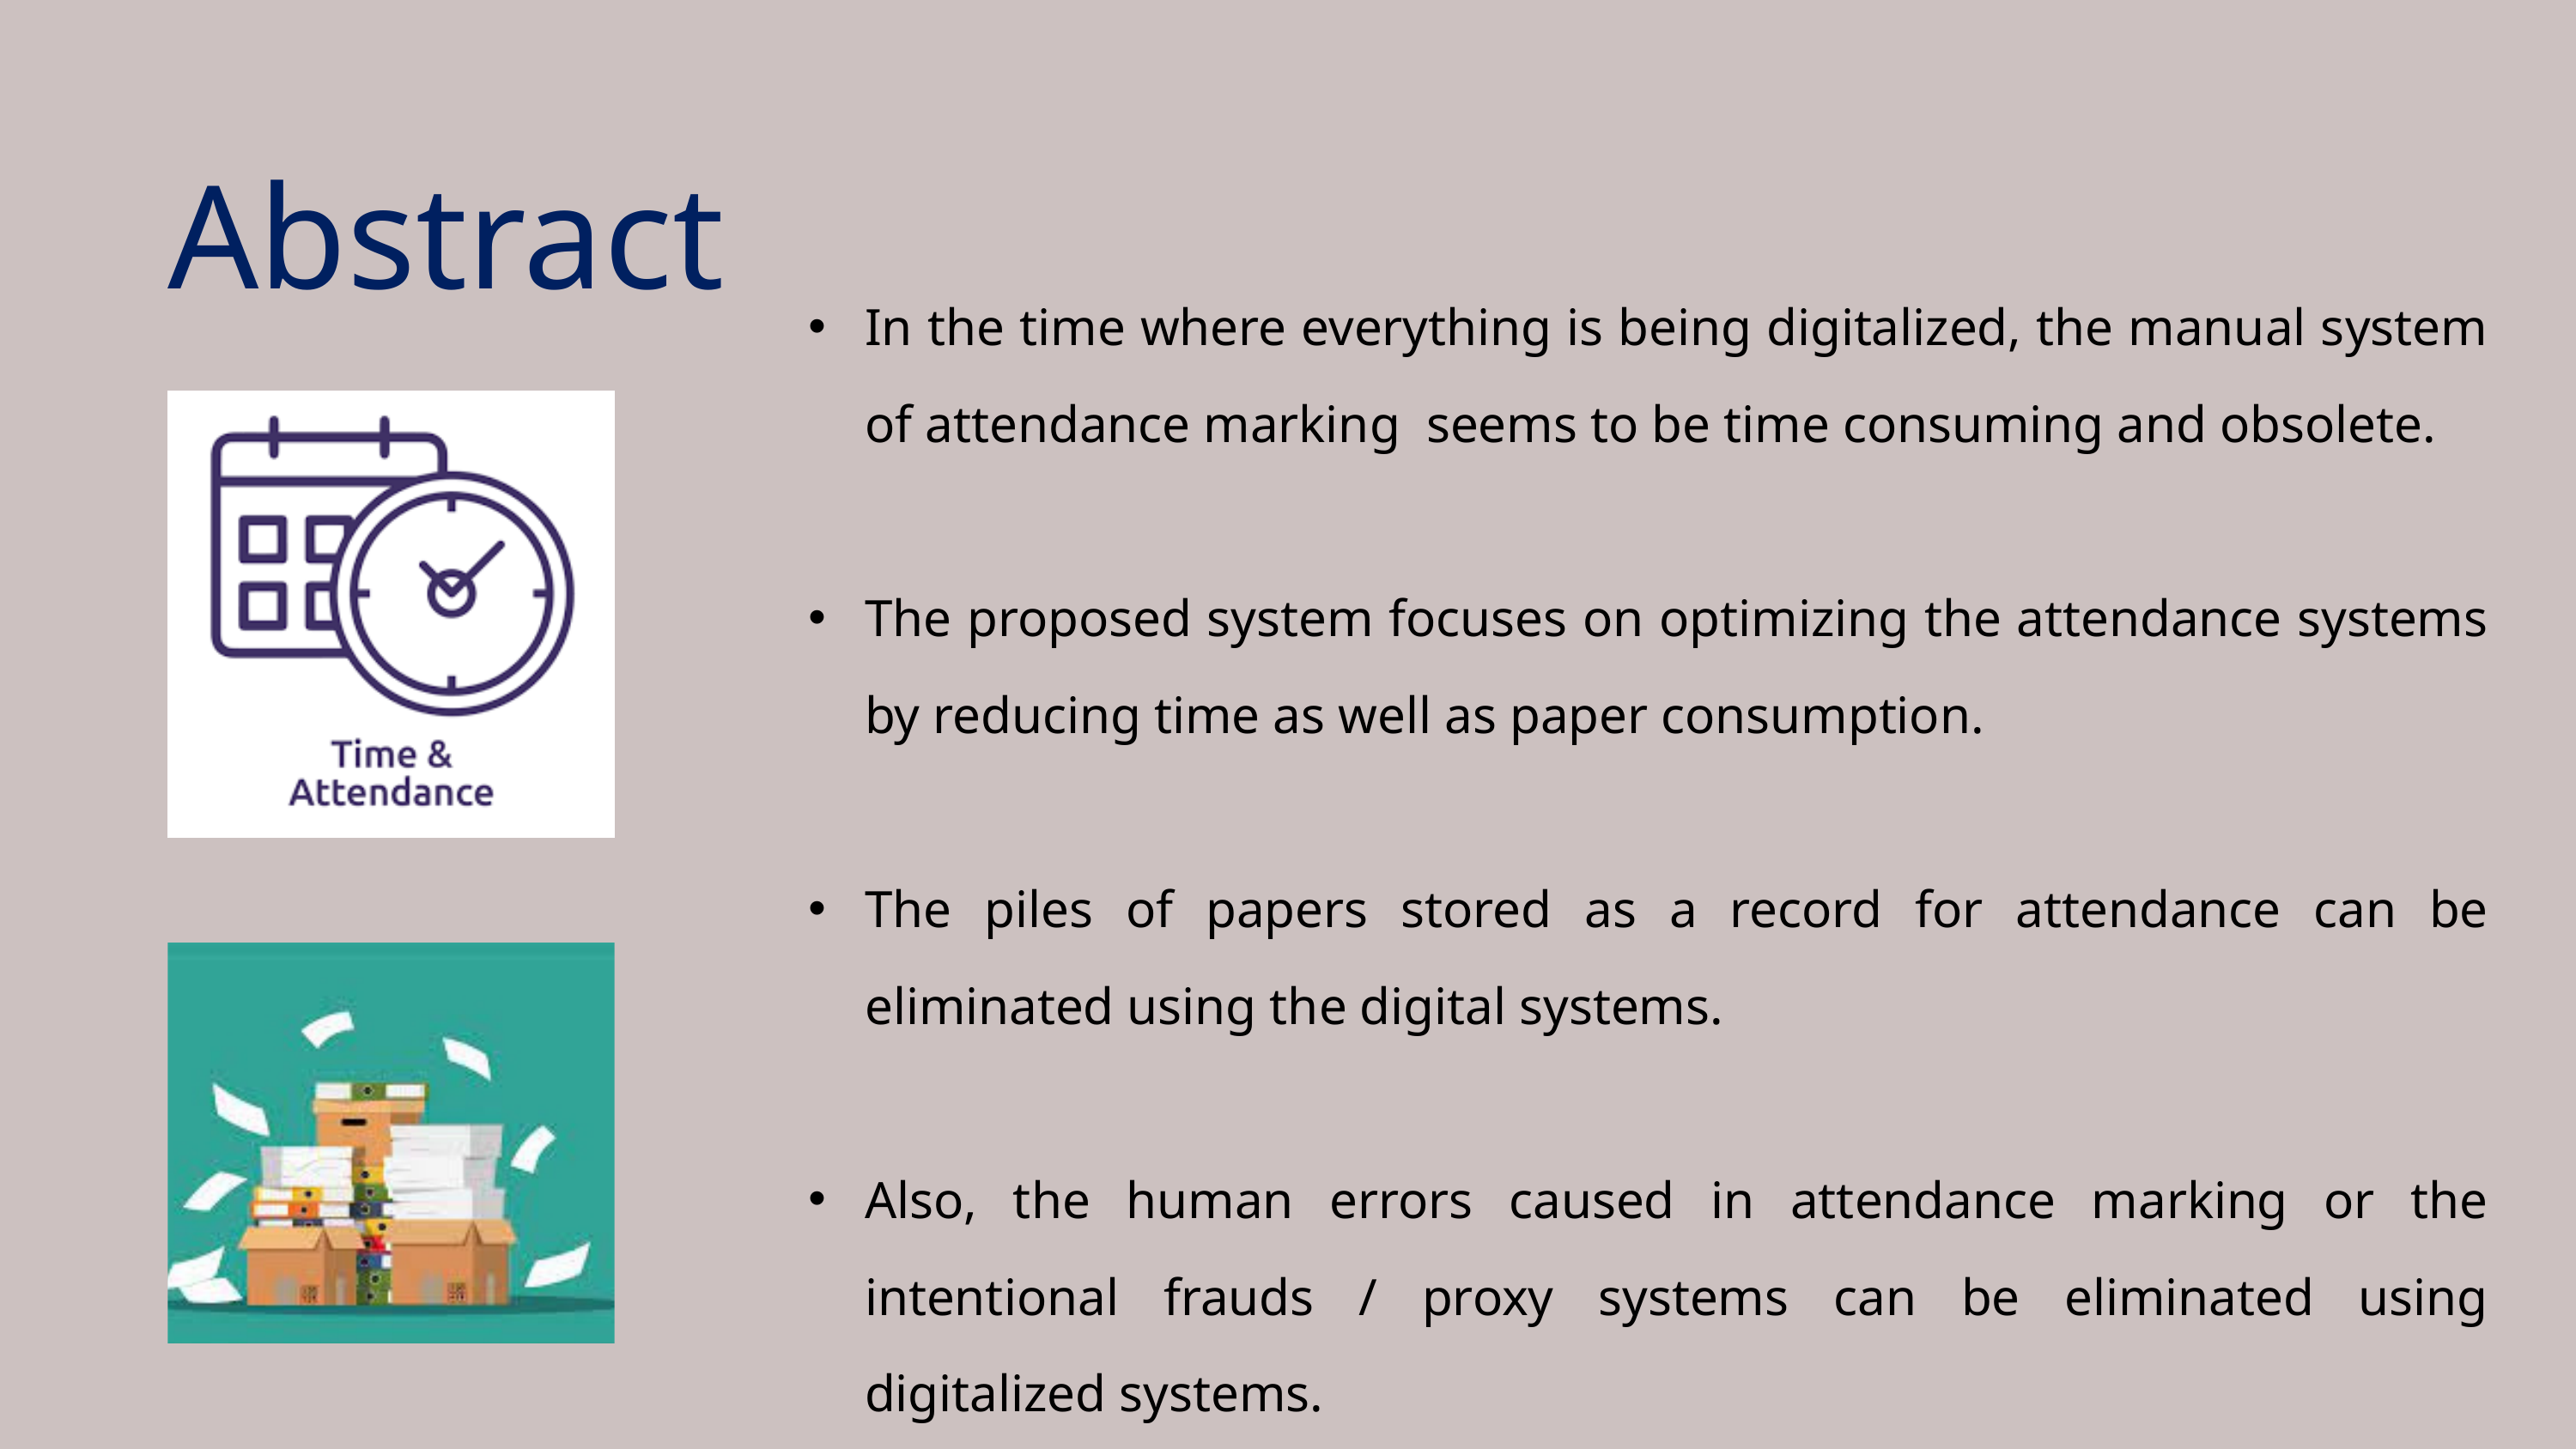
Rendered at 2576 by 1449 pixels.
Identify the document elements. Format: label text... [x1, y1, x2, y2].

picture [167, 943, 615, 1343]
text_box In the time where everything is being digitalized, the manual system of attendance marking seems to be time consuming and obsolete. The proposed system focuses on optimizing the attendance systems by reducing time as well as paper consumption. The piles of papers stored as a record for attendance can be eliminated using the digital systems. Also, the human errors caused in attendance marking or the intentional frauds / proxy systems can be eliminated using digitalized systems. [750, 258, 2488, 1449]
text_box Abstract [167, 144, 835, 318]
picture [167, 391, 615, 838]
